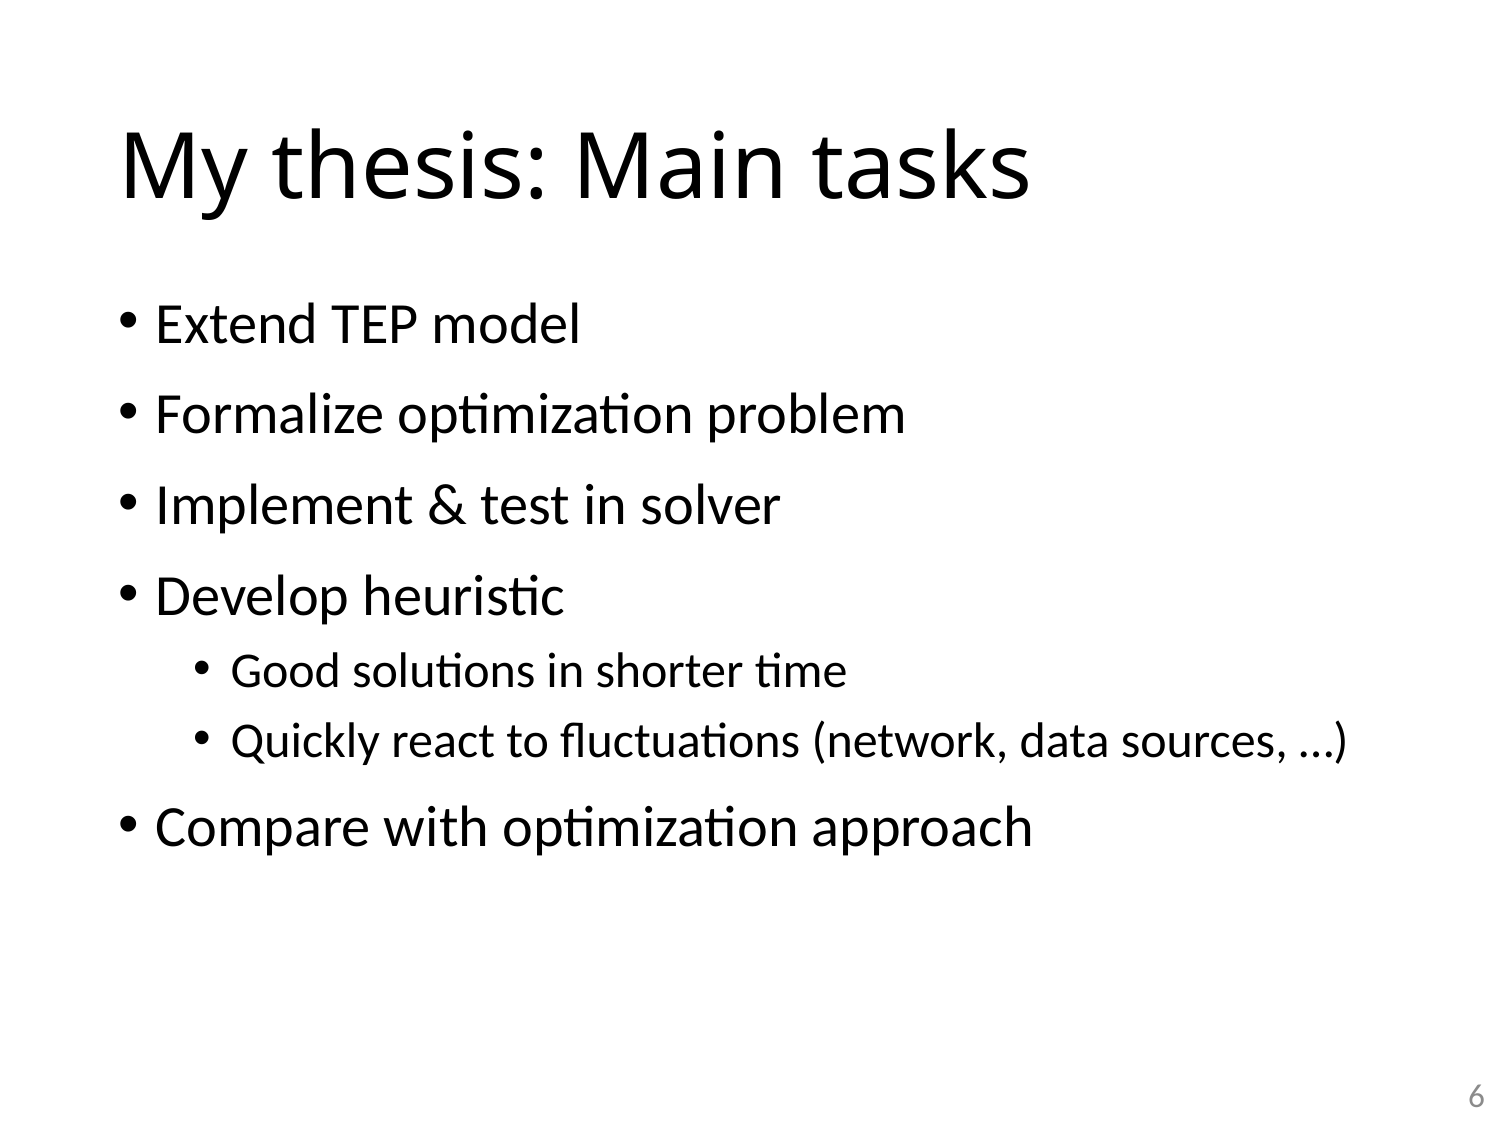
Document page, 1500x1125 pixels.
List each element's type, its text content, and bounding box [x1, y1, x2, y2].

list Extend TEP model Formalize optimization problem Implement & test in solver Develop heuristic Good solutions in shorter time Quickly react to fluctuations (network, data sources, …) Compare with optimization approach [103, 277, 1397, 1010]
title My thesis: Main tasks [103, 59, 1485, 278]
slide_number 6 [1162, 1064, 1500, 1125]
